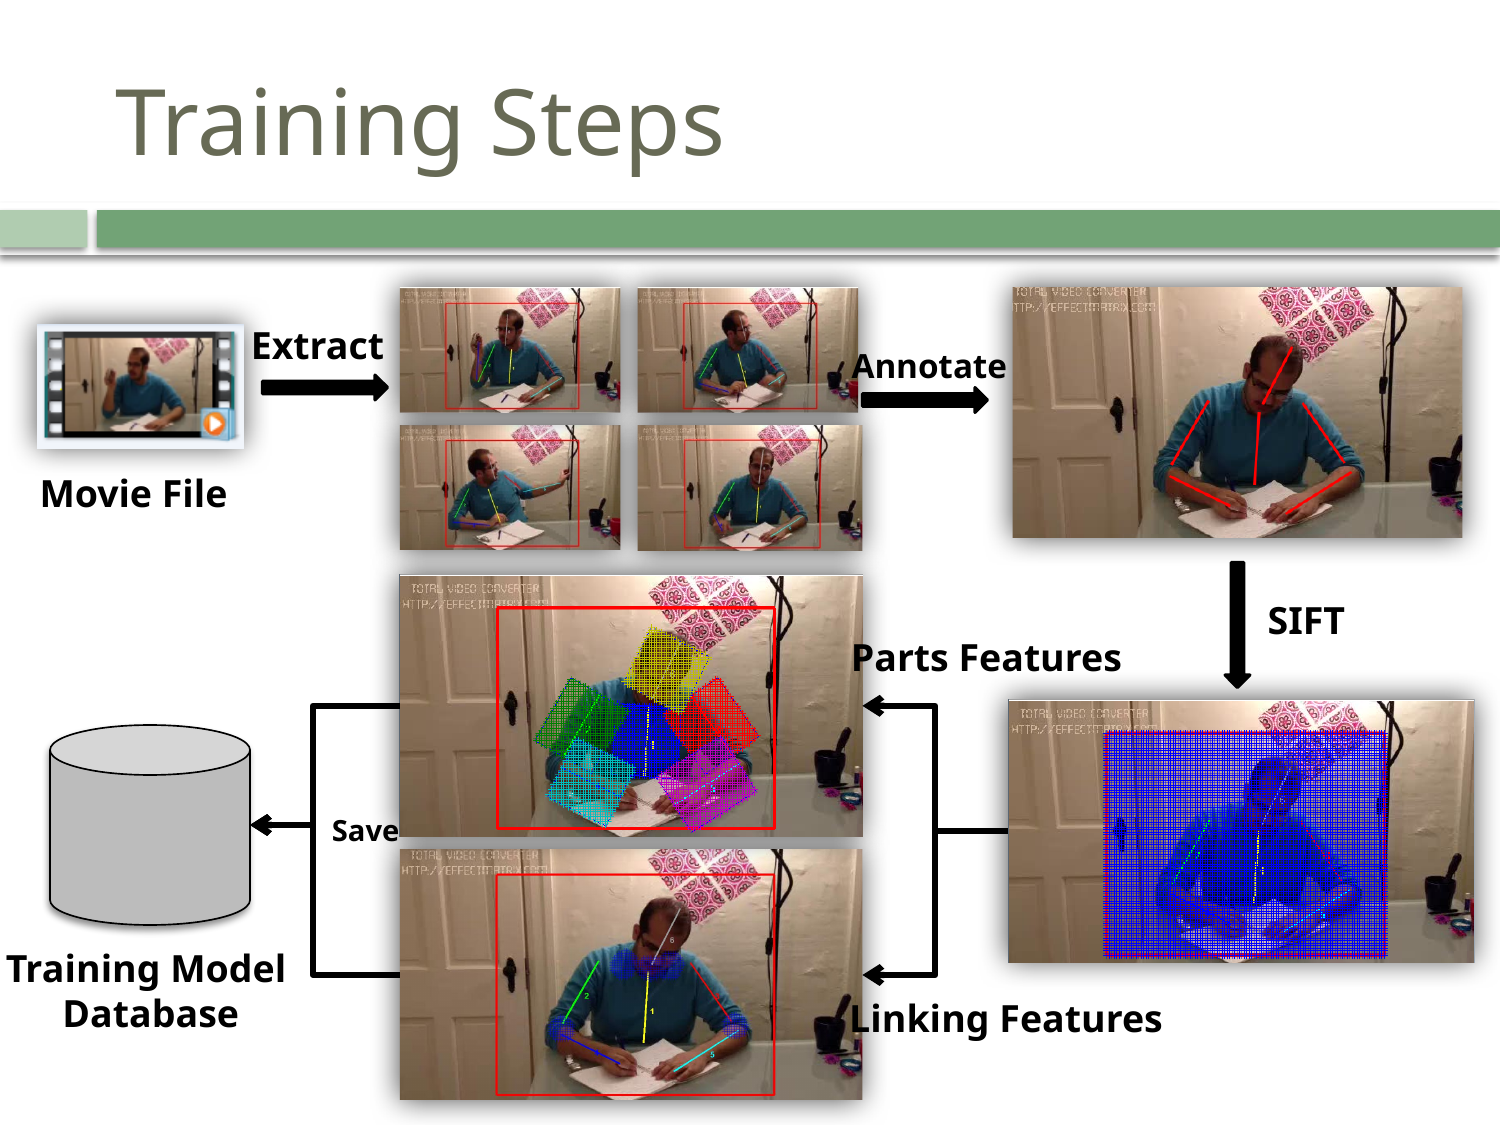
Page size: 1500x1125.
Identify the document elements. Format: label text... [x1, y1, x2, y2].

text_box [249, 287, 863, 552]
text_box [37, 324, 243, 524]
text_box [399, 574, 1113, 837]
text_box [849, 287, 1463, 538]
title Training Steps [100, 37, 1438, 200]
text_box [1007, 562, 1476, 963]
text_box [12, 705, 411, 1044]
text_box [399, 848, 1151, 1101]
